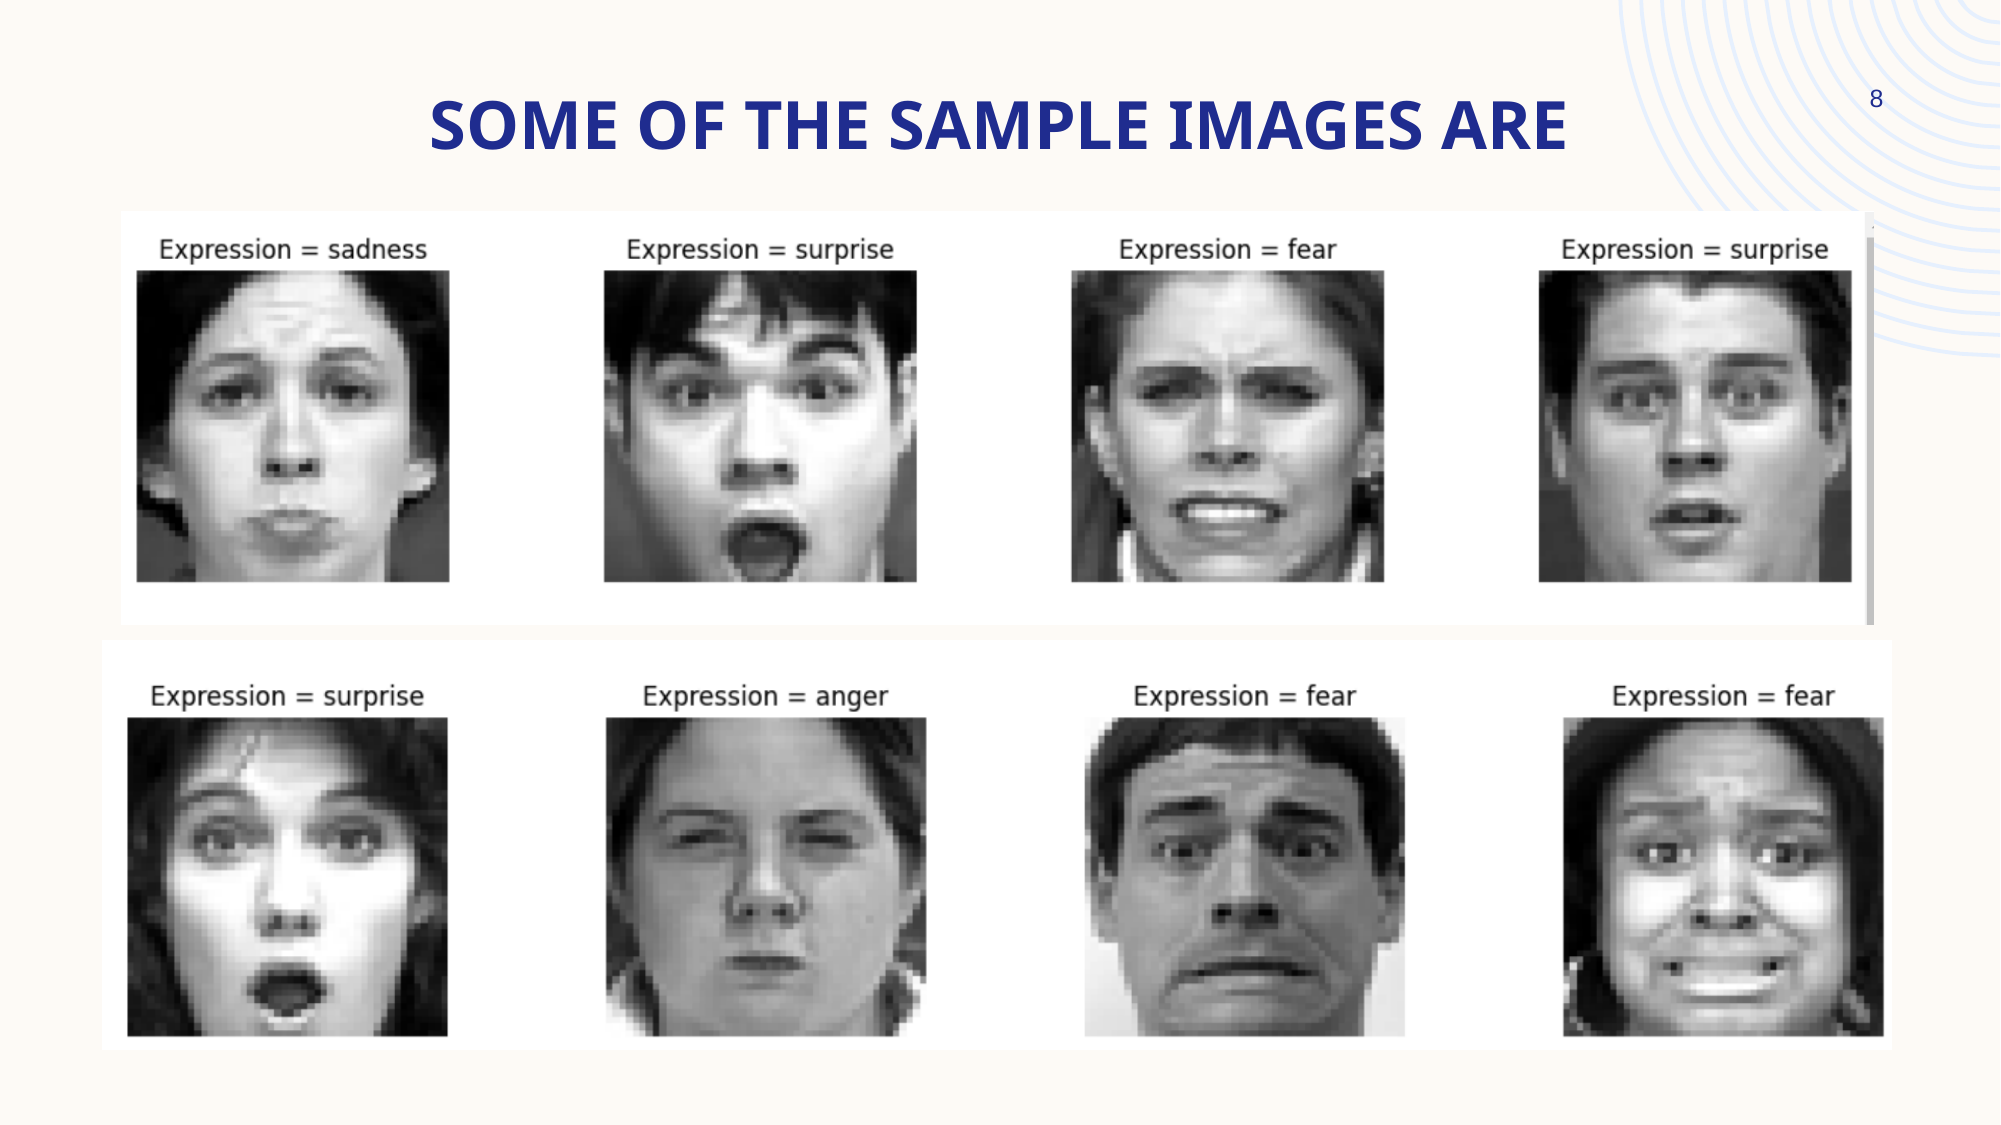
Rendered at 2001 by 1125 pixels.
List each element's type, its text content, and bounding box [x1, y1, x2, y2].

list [121, 211, 1874, 625]
slide_number 8 [1795, 75, 1958, 120]
title Some of the sample images are [124, 75, 1875, 188]
picture [102, 640, 1892, 1050]
